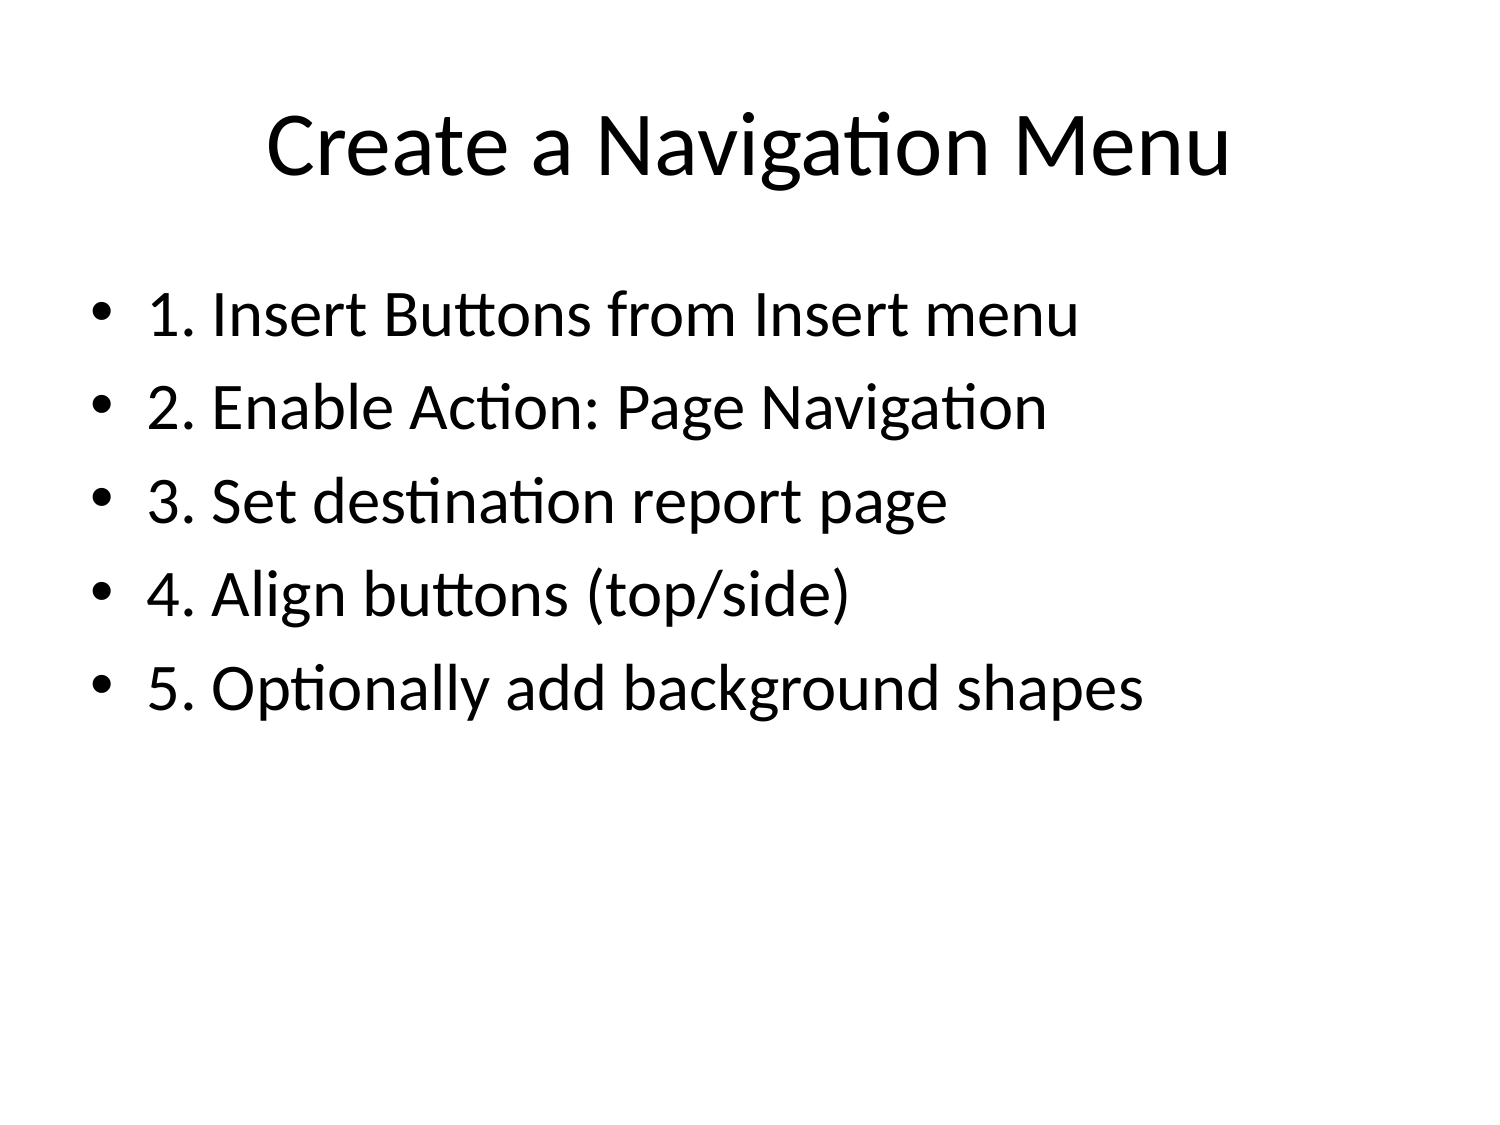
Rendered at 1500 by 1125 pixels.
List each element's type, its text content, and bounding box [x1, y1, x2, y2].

title Create a Navigation Menu [75, 45, 1425, 233]
list 1. Insert Buttons from Insert menu 2. Enable Action: Page Navigation 3. Set destination report page 4. Align buttons (top/side) 5. Optionally add background shapes [75, 262, 1425, 1005]
